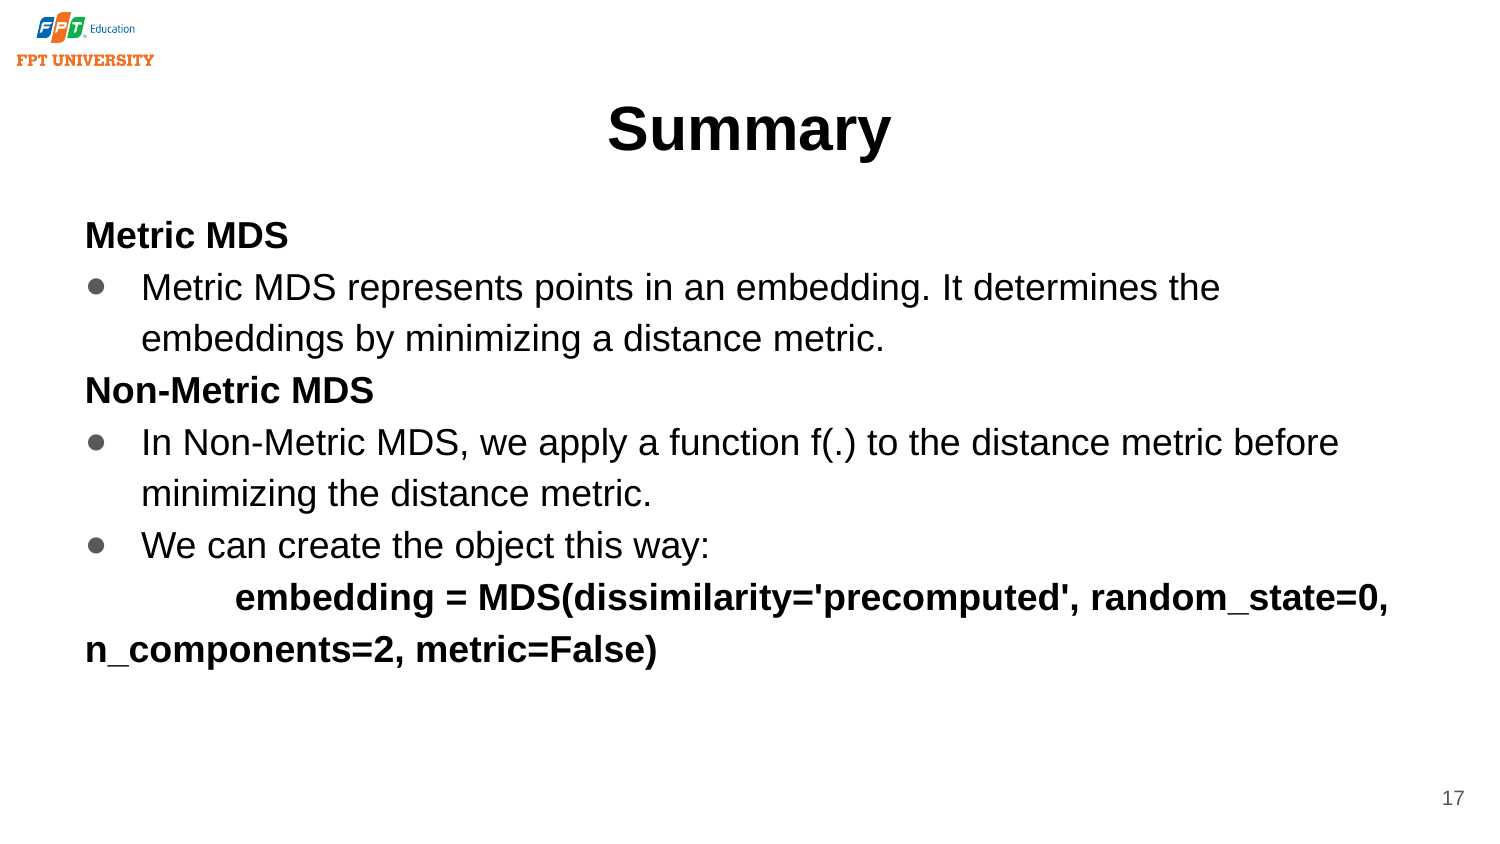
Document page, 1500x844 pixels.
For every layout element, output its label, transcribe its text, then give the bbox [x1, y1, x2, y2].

list Metric MDS Metric MDS represents points in an embedding. It determines the embeddings by minimizing a distance metric. Non-Metric MDS In Non-Metric MDS, we apply a function f(.) to the distance metric before minimizing the distance metric. We can create the object this way: embedding = MDS(dissimilarity='precomputed', random_state=0, n_components=2, metric=False) [51, 189, 1449, 830]
title Summary [51, 72, 1449, 167]
picture [11, 1, 160, 77]
slide_number 17 [1389, 764, 1480, 830]
